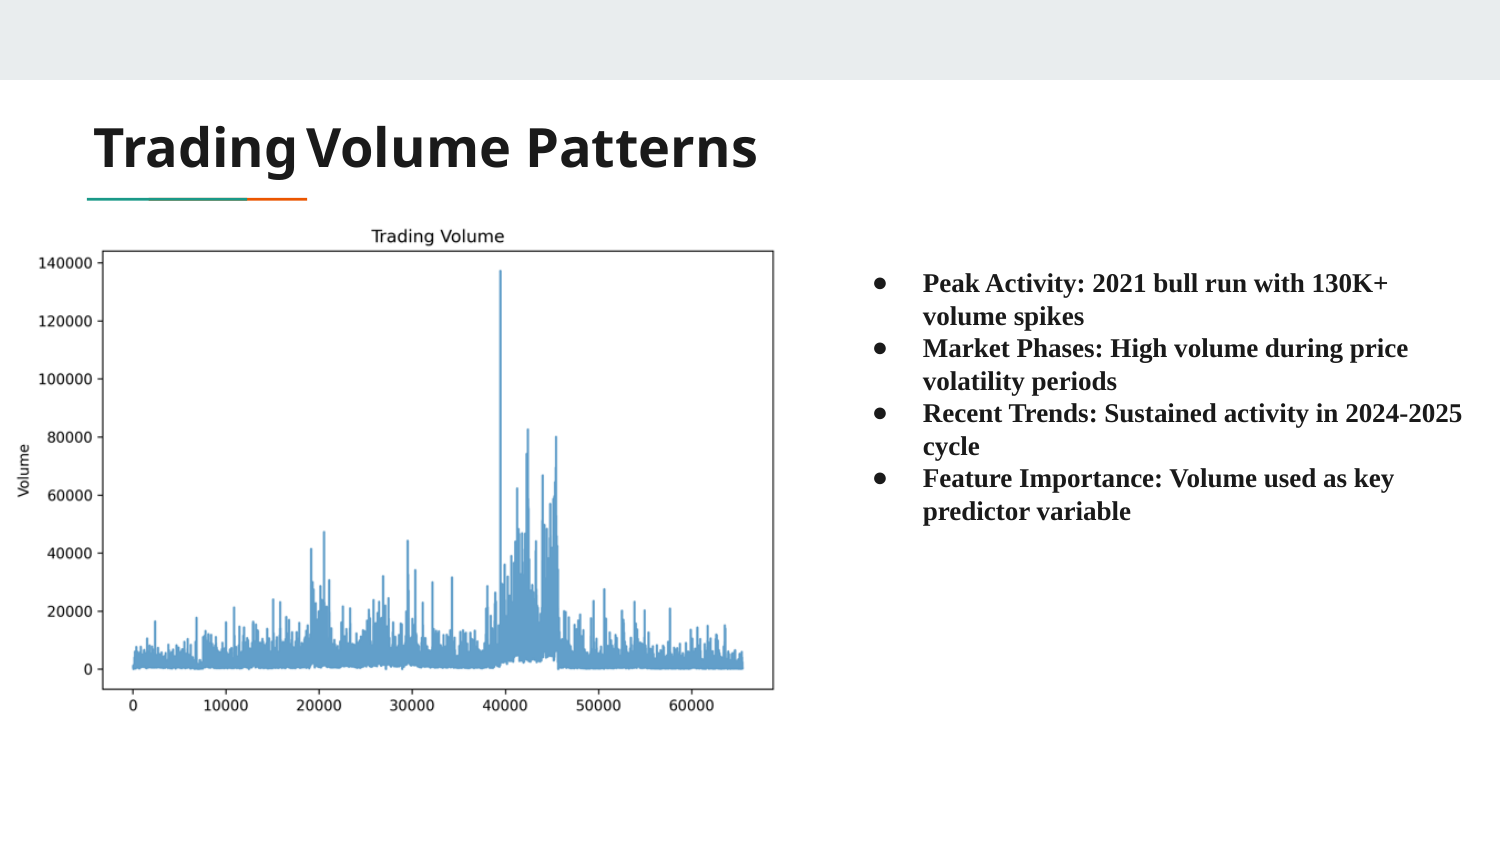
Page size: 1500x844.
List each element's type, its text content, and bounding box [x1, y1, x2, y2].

text_box Peak Activity: 2021 bull run with 130K+ volume spikes Market Phases: High volume during price volatility periods Recent Trends: Sustained activity in 2024-2025 cycle Feature Importance: Volume used as key predictor variable [832, 250, 1488, 757]
picture [12, 221, 780, 719]
text_box Trading Volume Patterns [78, 98, 862, 192]
